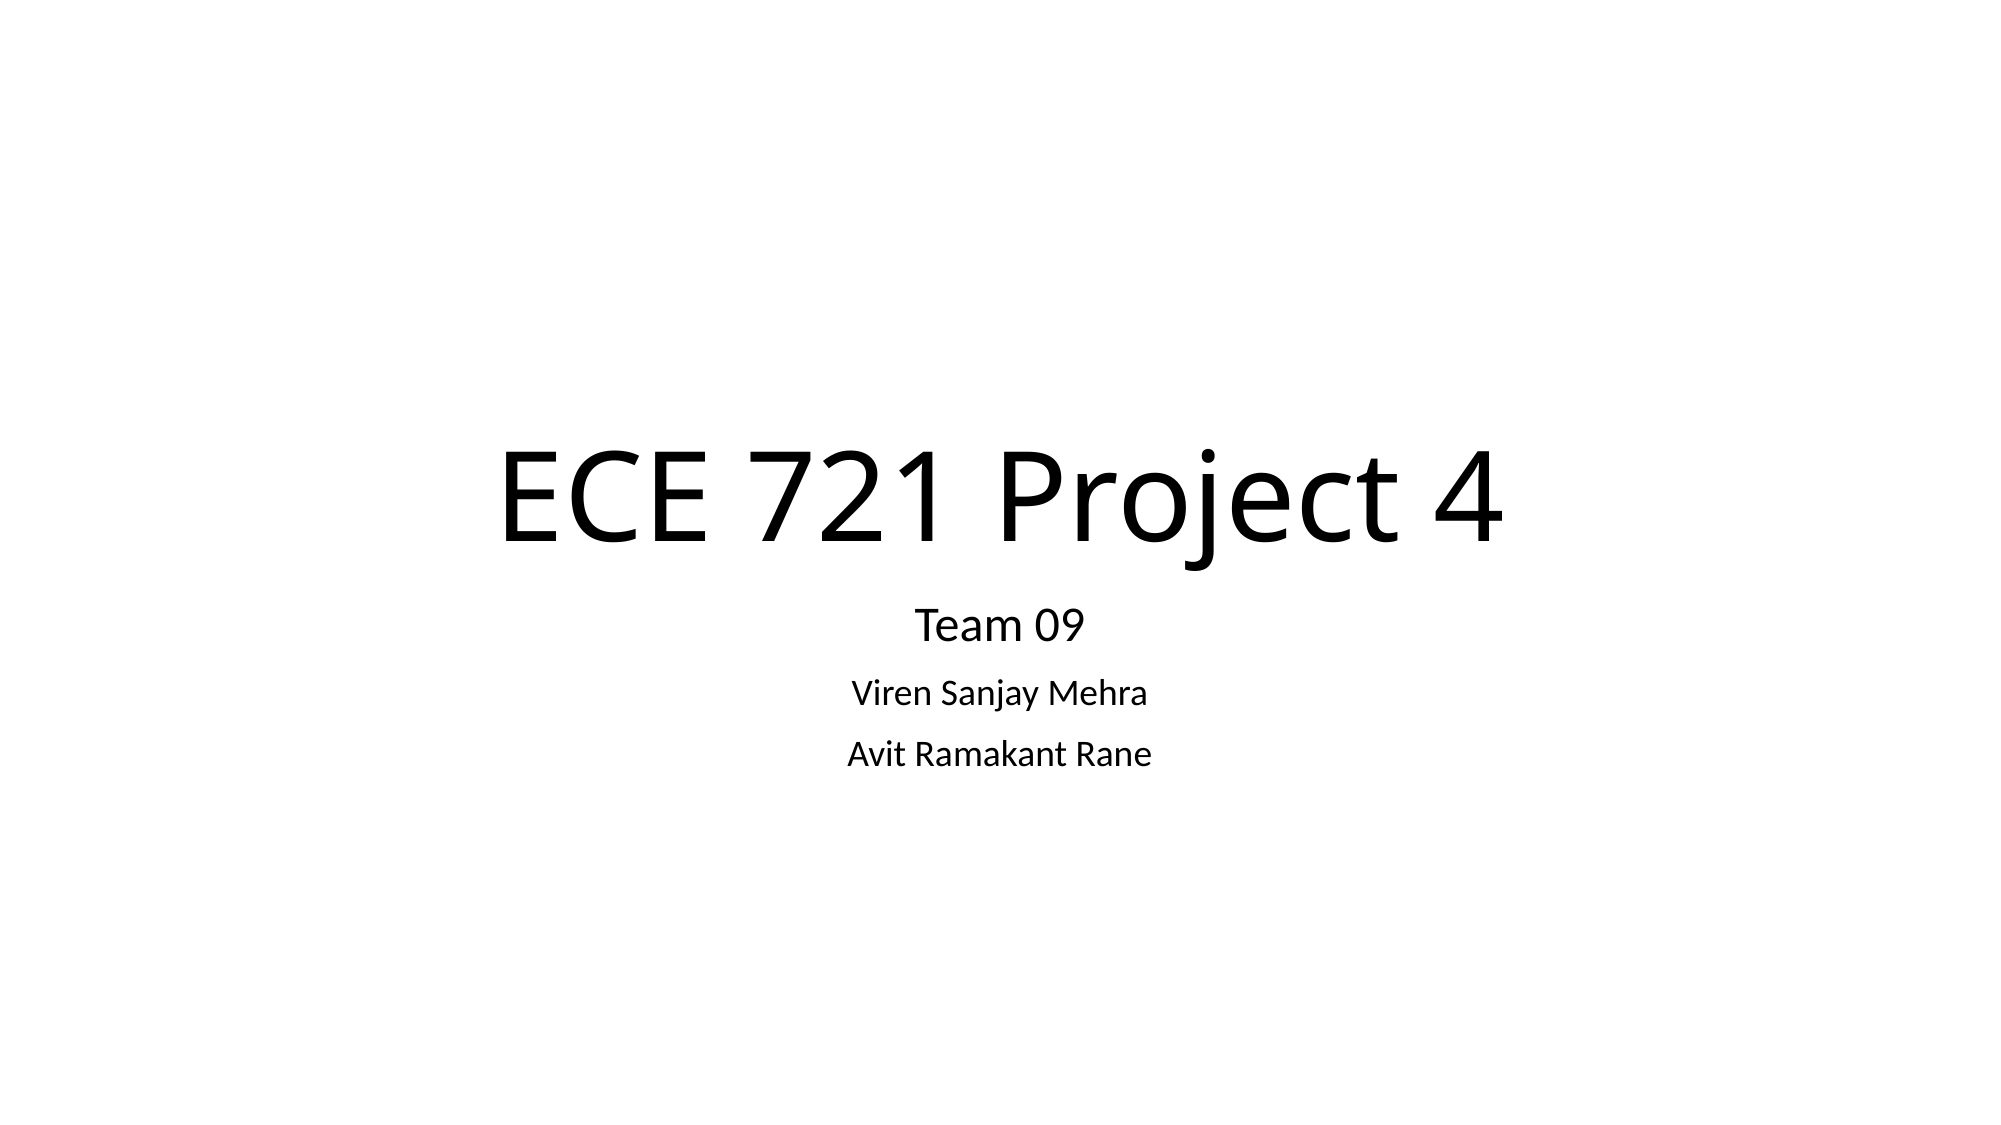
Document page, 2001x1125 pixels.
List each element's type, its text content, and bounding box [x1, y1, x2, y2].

title ECE 721 Project 4 [249, 184, 1750, 576]
subtitle Team 09 Viren Sanjay Mehra Avit Ramakant Rane [249, 590, 1750, 863]
